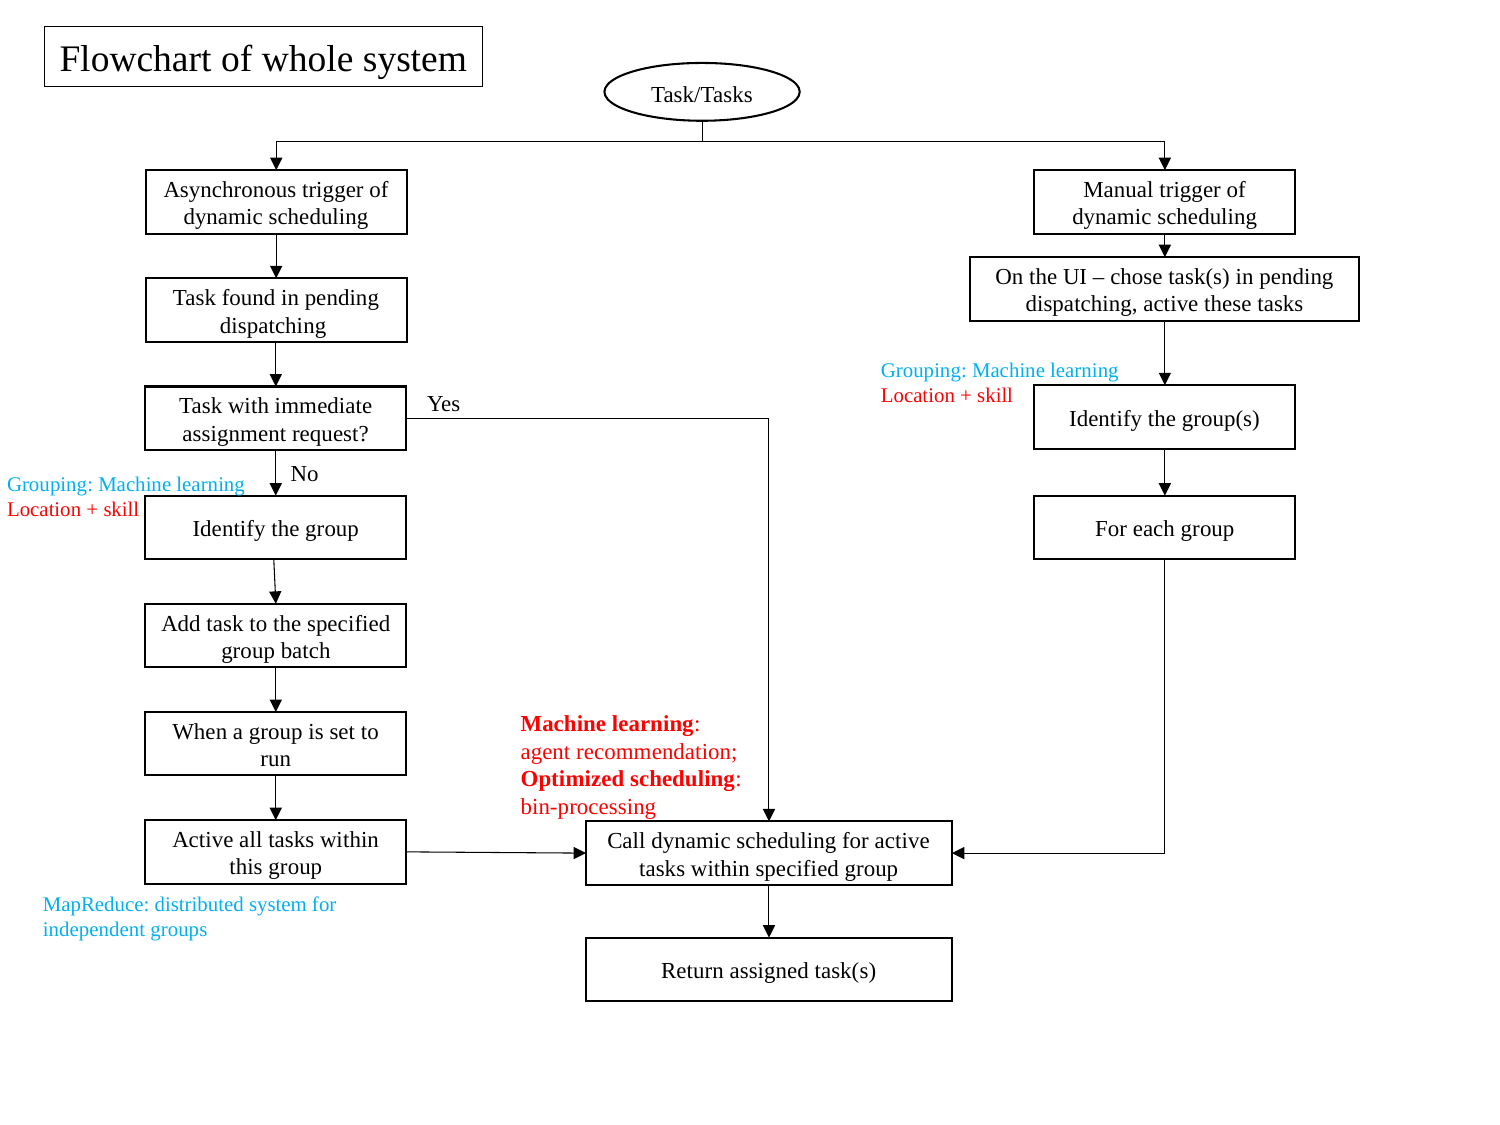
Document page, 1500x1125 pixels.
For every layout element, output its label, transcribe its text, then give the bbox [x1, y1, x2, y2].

text_box Flowchart of whole system [44, 26, 483, 87]
text_box Identify the group [144, 495, 406, 560]
text_box When a group is set to run [144, 711, 406, 776]
text_box Call dynamic scheduling for active tasks within specified group [585, 820, 953, 886]
text_box Task/Tasks [603, 61, 801, 122]
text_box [406, 418, 769, 822]
text_box Yes [412, 380, 519, 418]
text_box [911, 599, 1206, 813]
text_box No [276, 450, 383, 493]
text_box Grouping: Machine learning Location + skill [865, 349, 1139, 415]
text_box Return assigned task(s) [585, 937, 953, 1002]
text_box For each group [1033, 495, 1296, 560]
text_box Add task to the specified group batch [144, 603, 406, 668]
text_box Grouping: Machine learning Location + skill [0, 463, 263, 529]
text_box MapReduce: distributed system for independent groups [28, 883, 367, 949]
text_box On the UI – chose task(s) in pending dispatching, active these tasks [969, 256, 1360, 322]
text_box Task found in pending dispatching [145, 277, 408, 343]
text_box Manual trigger of dynamic scheduling [1033, 169, 1296, 235]
text_box Active all tasks within this group [144, 819, 407, 885]
text_box Asynchronous trigger of dynamic scheduling [145, 169, 408, 235]
text_box Task with immediate assignment request? [144, 385, 407, 451]
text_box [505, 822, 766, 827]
text_box Identify the group(s) [1033, 384, 1296, 450]
